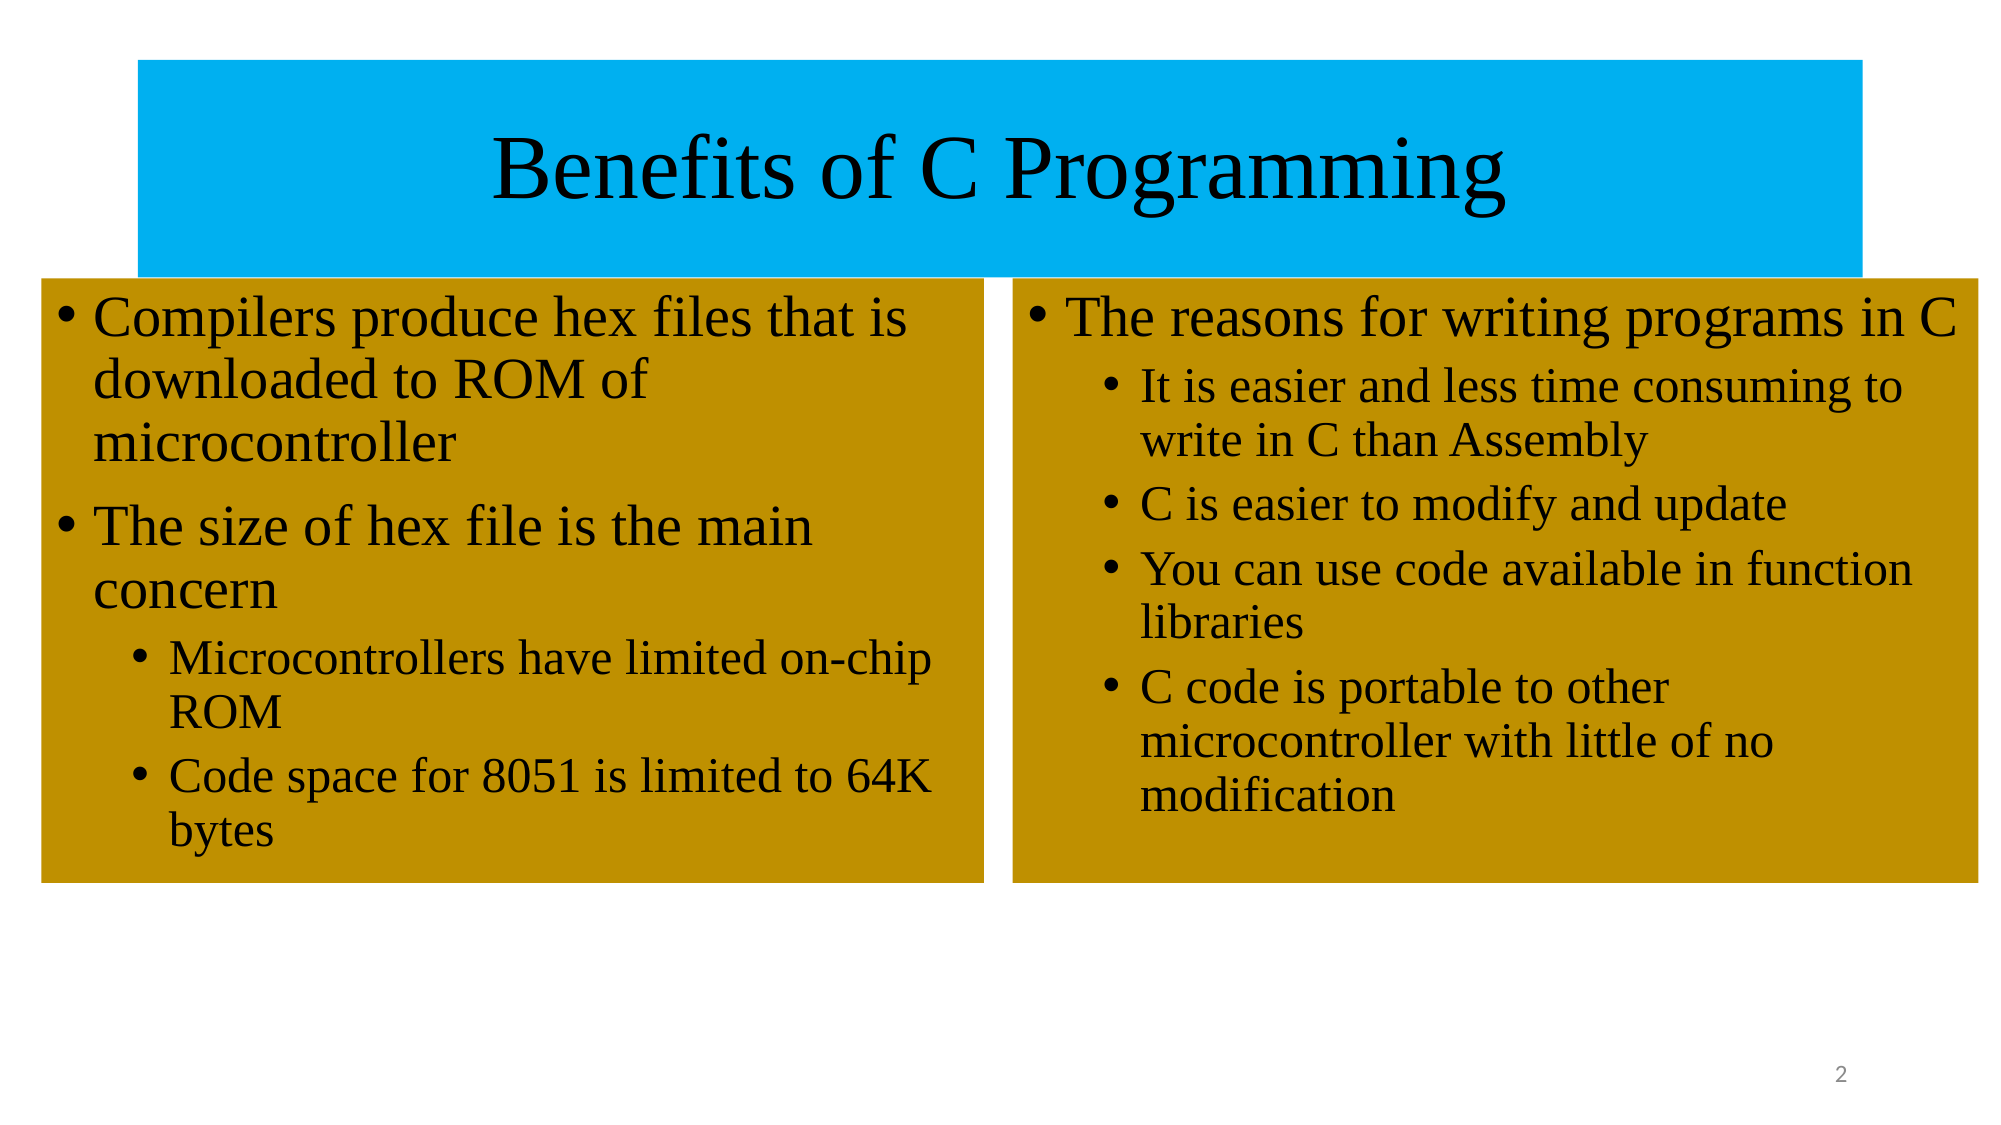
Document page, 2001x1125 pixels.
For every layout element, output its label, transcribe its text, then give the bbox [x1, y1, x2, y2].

list Compilers produce hex files that is downloaded to ROM of microcontroller The size of hex file is the main concern Microcontrollers have limited on-chip ROM Code space for 8051 is limited to 64K bytes [41, 278, 984, 883]
slide_number 2 [1412, 1042, 1863, 1103]
title Benefits of C Programming [137, 59, 1863, 278]
list The reasons for writing programs in C It is easier and less time consuming to write in C than Assembly C is easier to modify and update You can use code available in function libraries C code is portable to other microcontroller with little of no modification [1012, 278, 1979, 883]
